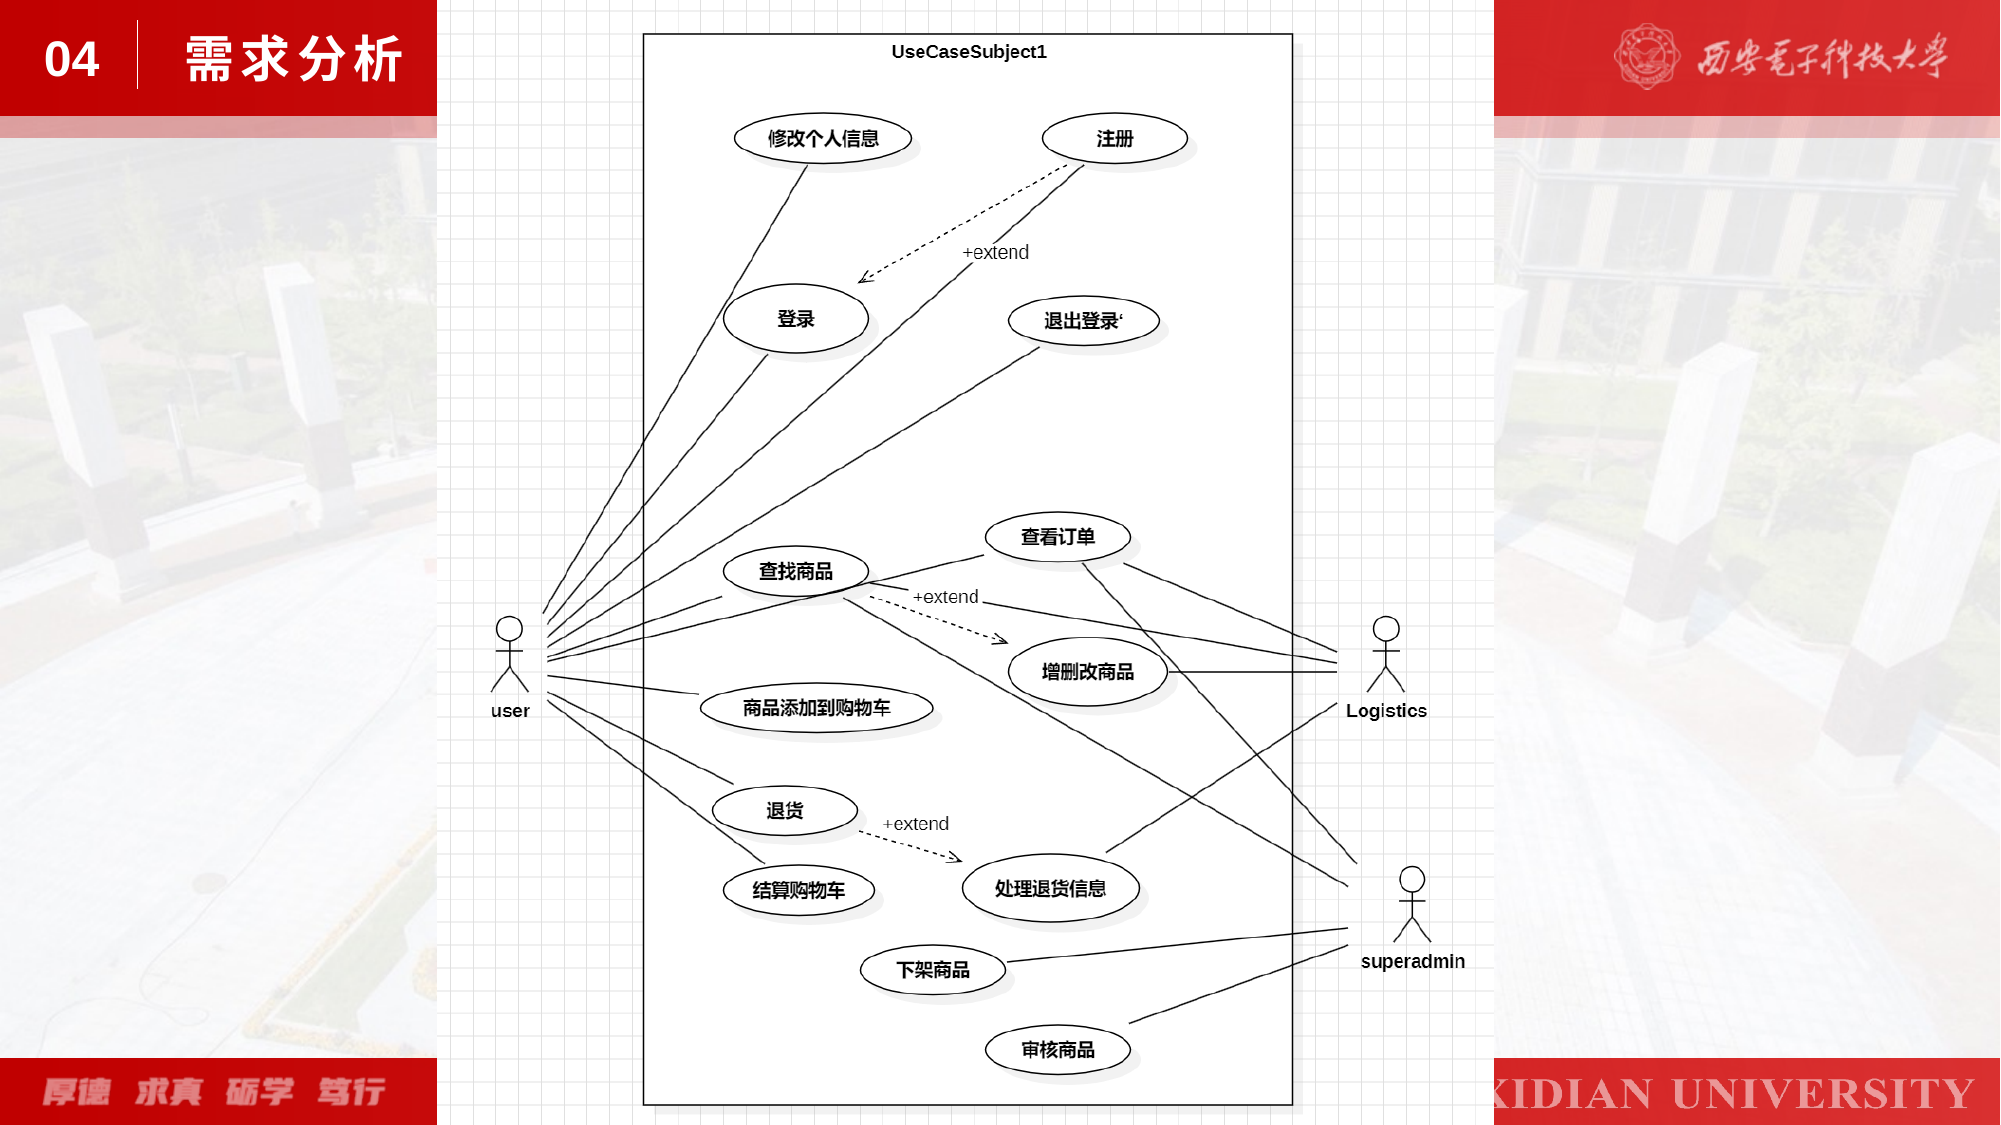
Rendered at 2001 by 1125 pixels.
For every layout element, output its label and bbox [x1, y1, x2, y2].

text_box [1494, 0, 2000, 1125]
text_box [21, 22, 436, 1125]
picture [436, 0, 1494, 1125]
text_box [1494, 22, 1975, 1125]
text_box [0, 0, 436, 1125]
